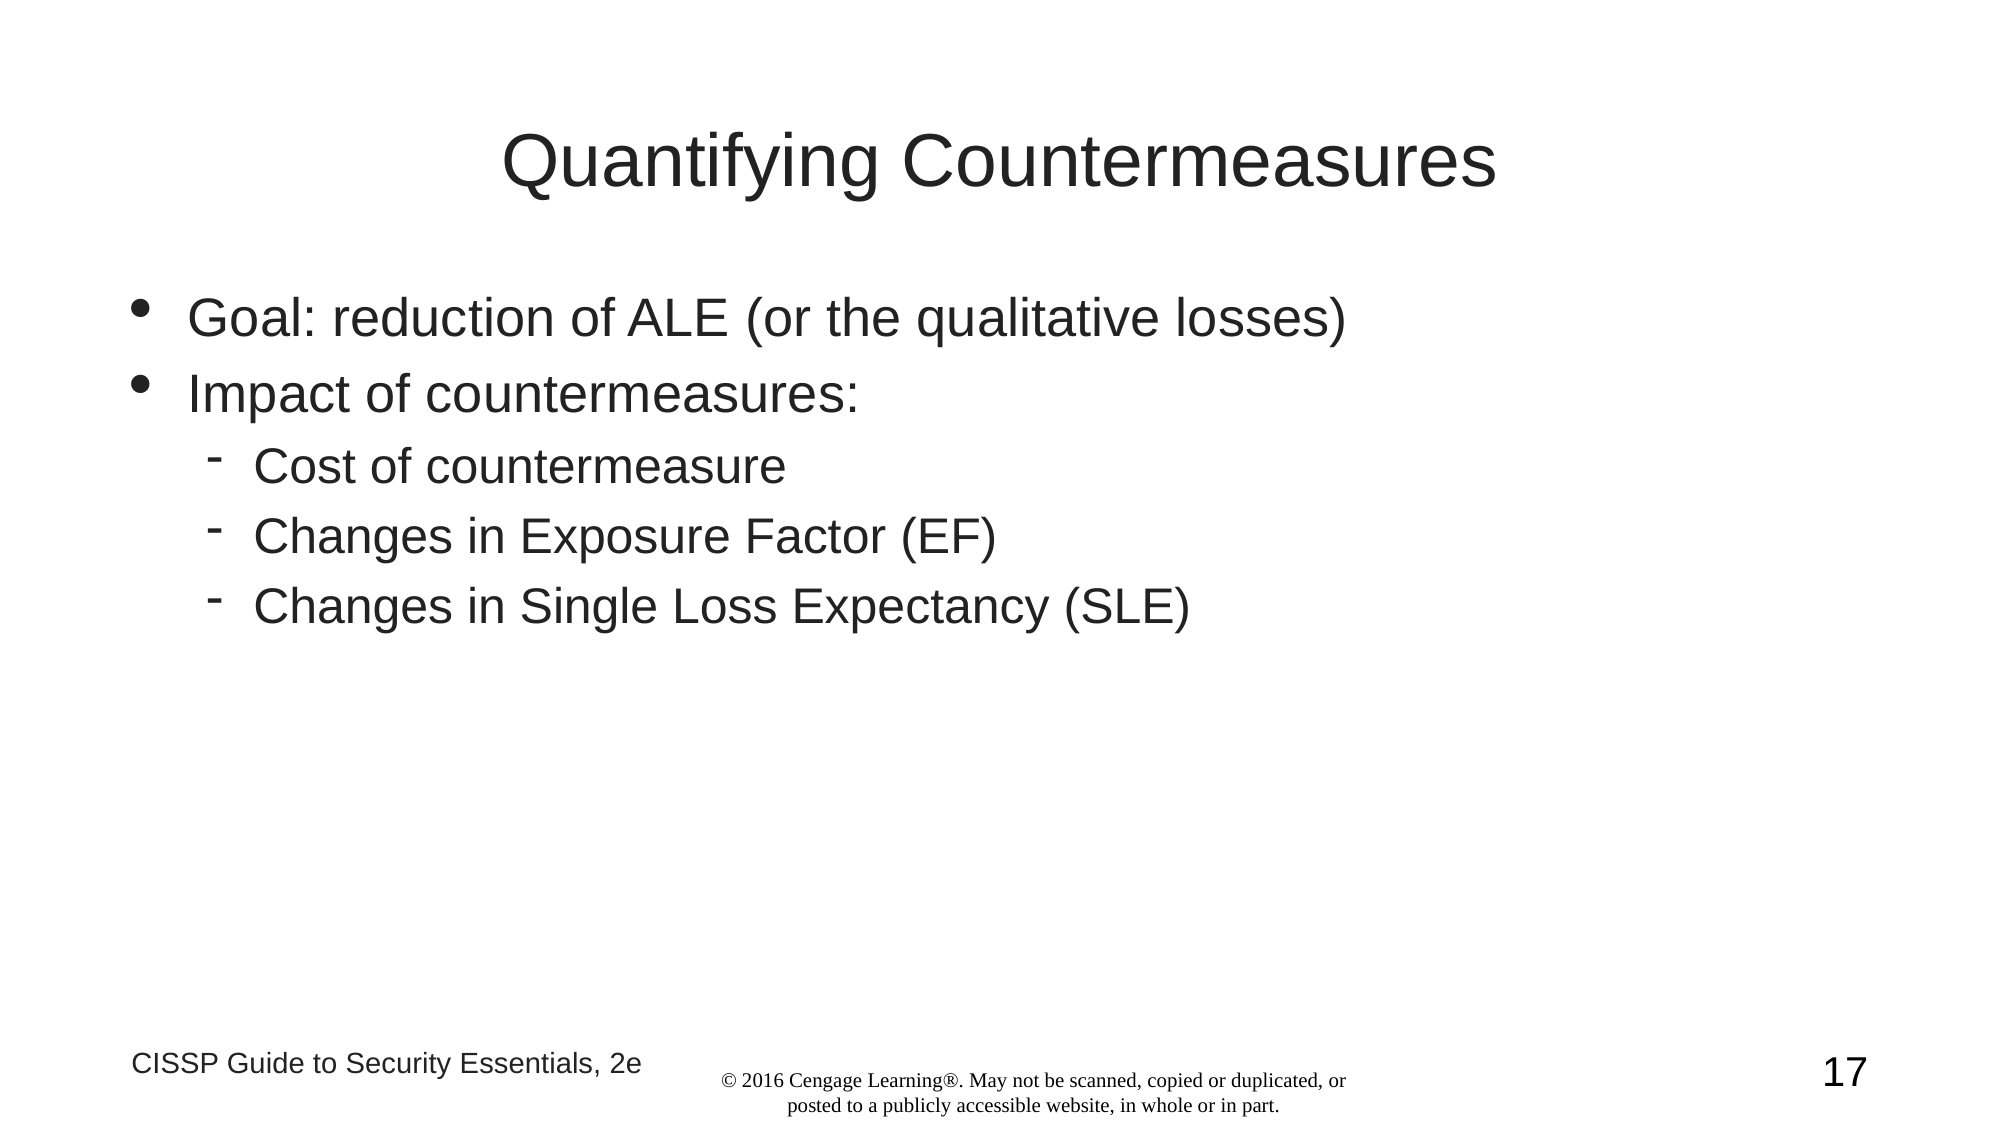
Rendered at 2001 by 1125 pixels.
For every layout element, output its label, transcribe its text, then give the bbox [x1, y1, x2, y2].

text_box Quantifying Countermeasures [116, 62, 1884, 250]
text_box 1 [1766, 1037, 1884, 1100]
text_box CISSP Guide to Security Essentials, 2e [116, 1037, 1250, 1100]
text_box © 2016 Cengage Learning®. May not be scanned, copied or duplicated, or posted to a publicly accessible website, in whole or in part. [677, 1059, 1390, 1125]
text_box Goal: reduction of ALE (or the qualitative losses) Impact of countermeasures: Cost of countermeasure Changes in Exposure Factor (EF) Changes in Single Loss Expectancy (SLE) [116, 275, 1884, 1025]
